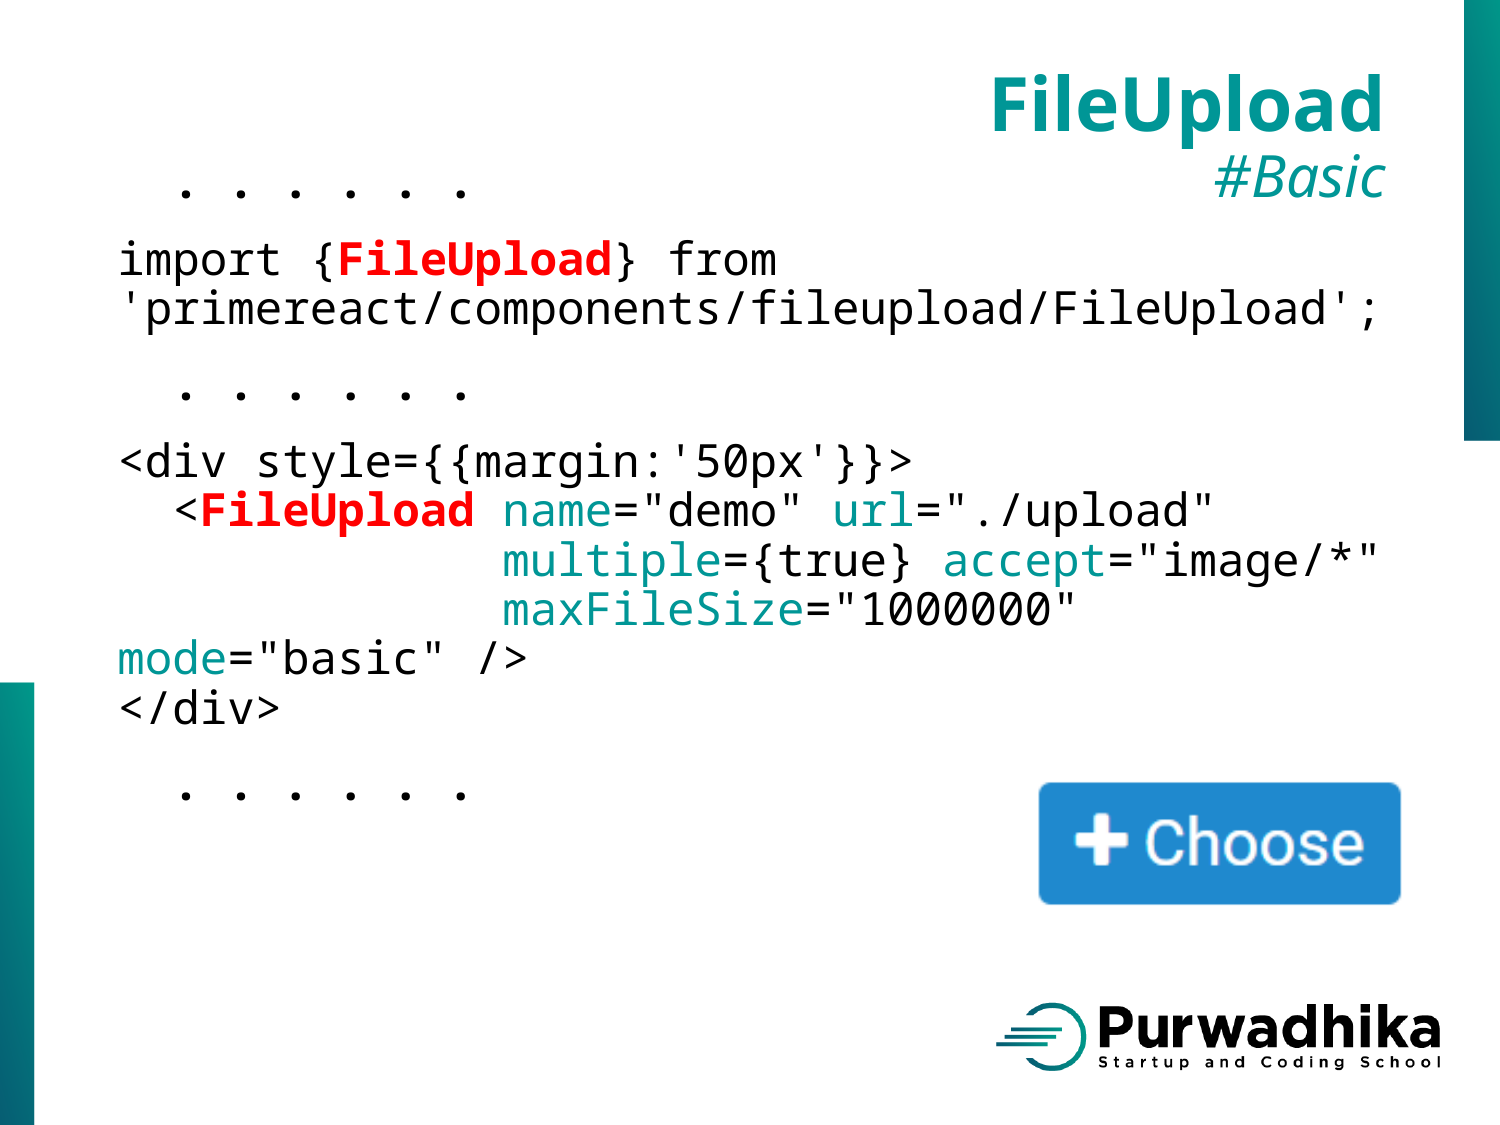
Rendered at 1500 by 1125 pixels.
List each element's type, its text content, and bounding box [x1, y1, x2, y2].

picture [969, 700, 1478, 974]
text_box FileUpload #Basic [724, 38, 1402, 151]
text_box . . . . . . import {FileUpload} from 'primereact/components/fileupload/FileUpload'; . . . . . . <div style={{margin:'50px'}}> <FileUpload name="demo" url="./upload" multiple={true} accept="image/*" maxFileSize="1000000" mode="basic" /> </div> . . . . . . [102, 151, 1500, 1101]
picture [0, 0, 1500, 1125]
